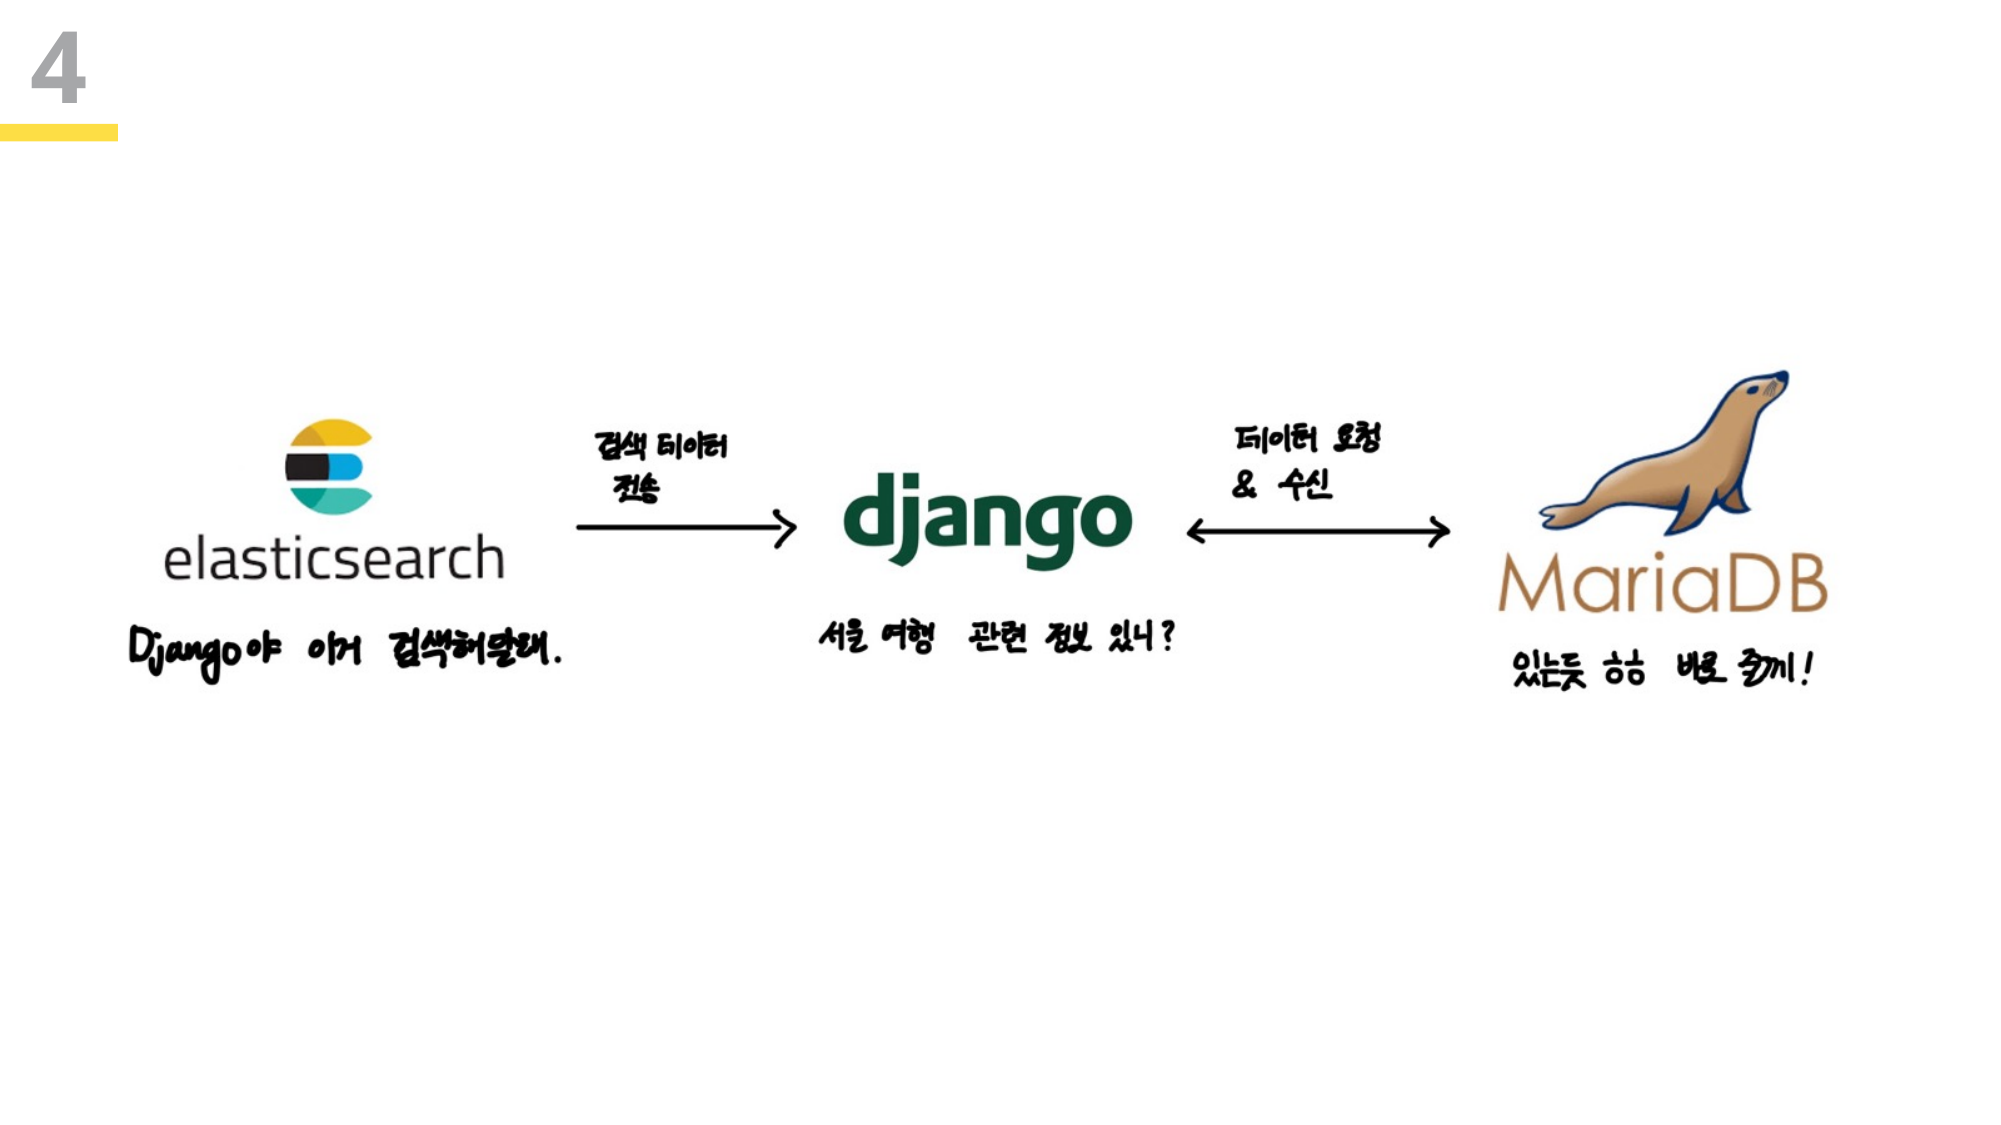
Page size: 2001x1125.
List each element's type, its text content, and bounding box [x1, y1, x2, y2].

text_box 4 [15, 0, 103, 132]
picture [99, 53, 1900, 1125]
text_box [0, 123, 99, 143]
